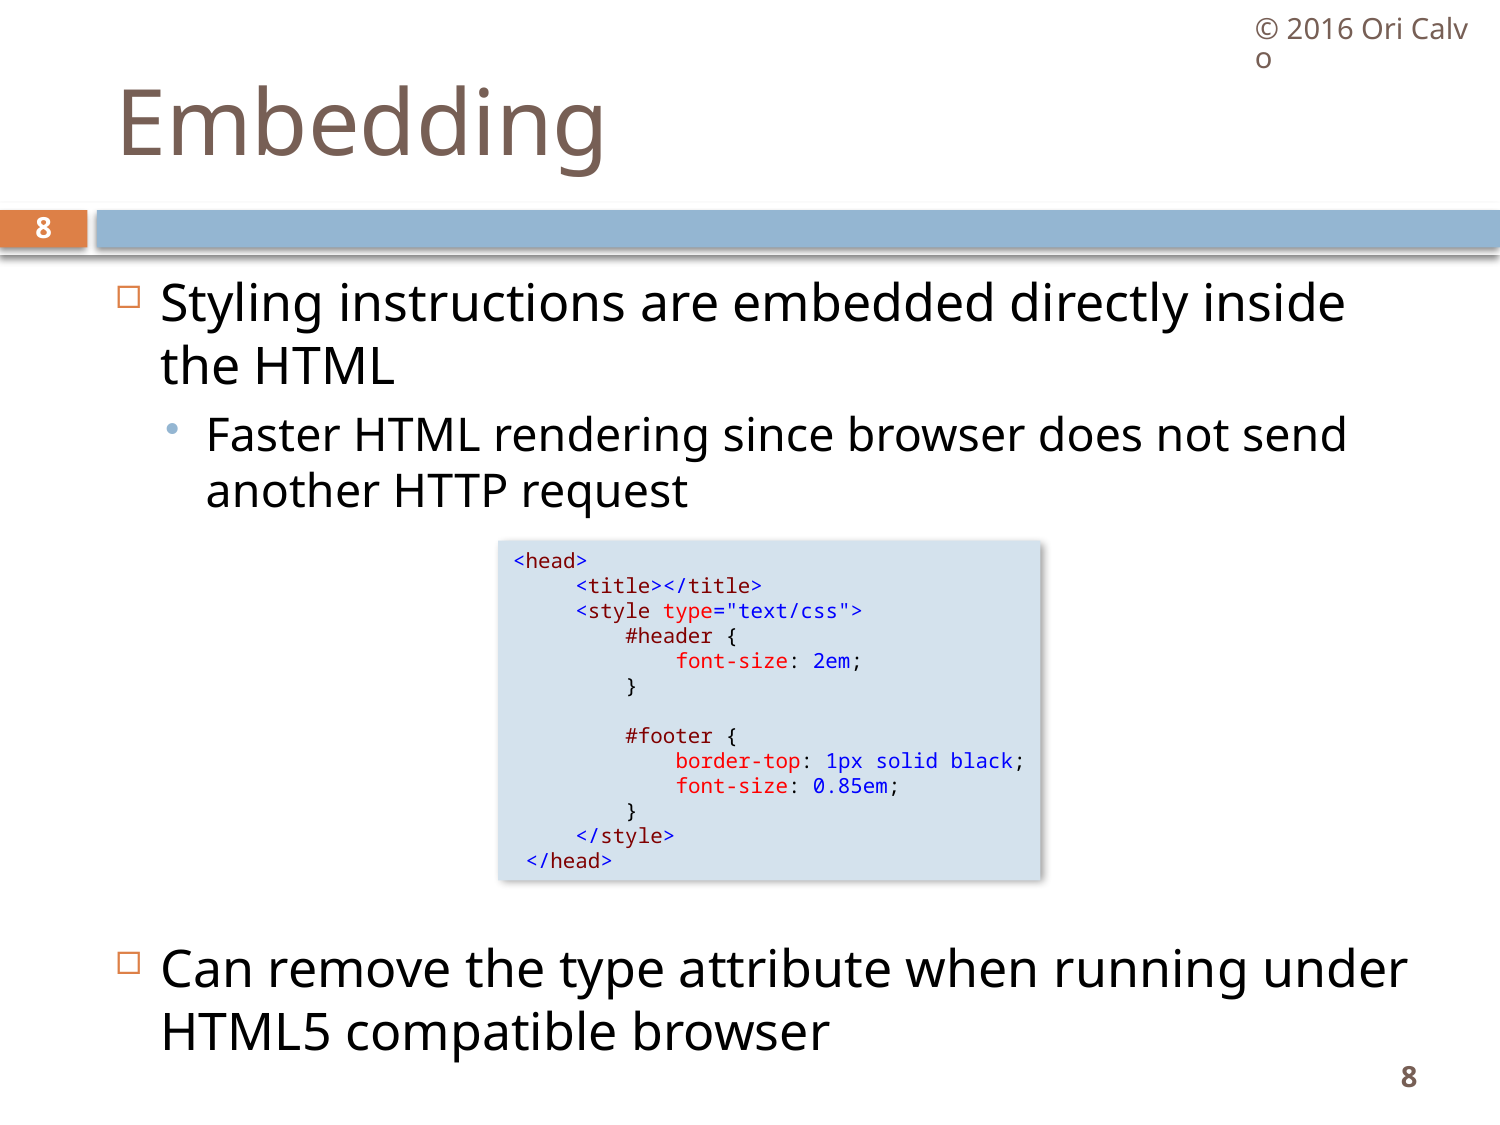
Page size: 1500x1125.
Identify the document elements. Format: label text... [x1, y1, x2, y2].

footer © 2016 Ori Calvo [1240, 0, 1500, 60]
text_box <head> <title></title> <style type="text/css"> #header { font-size: 2em; } #footer { border-top: 1px solid black; font-size: 0.85em; } </style> </head> [498, 540, 1041, 881]
slide_number 8 [0, 208, 88, 249]
title Embedding [100, 37, 1438, 200]
list Styling instructions are embedded directly inside the HTML Faster HTML rendering since browser does not send another HTTP request Can remove the type attribute when running under HTML5 compatible browser [100, 262, 1438, 1071]
